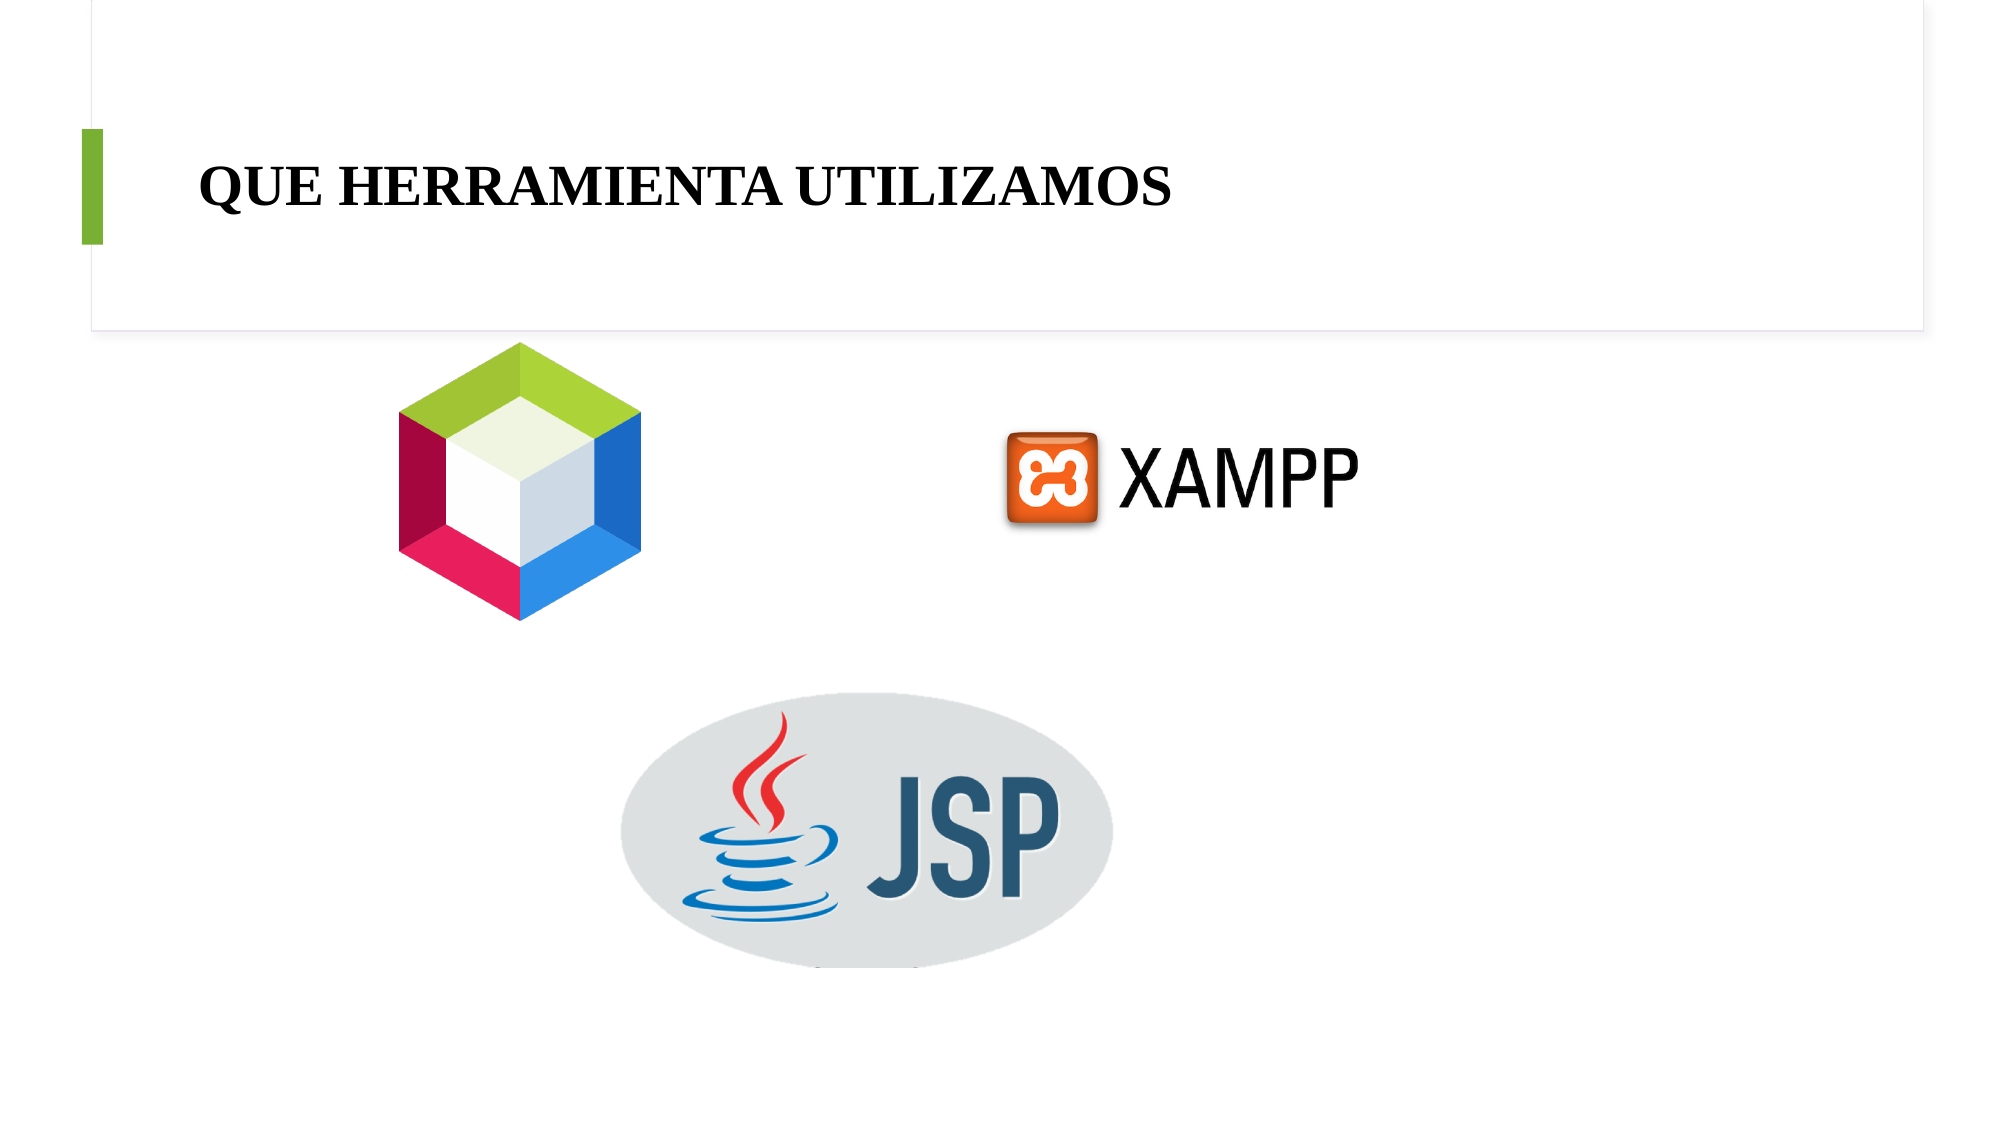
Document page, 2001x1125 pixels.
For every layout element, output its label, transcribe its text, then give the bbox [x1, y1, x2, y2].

picture [618, 679, 1116, 978]
picture [399, 342, 641, 621]
picture [980, 368, 1383, 595]
title QUE HERRAMIENTA UTILIZAMOS [183, 90, 1851, 284]
